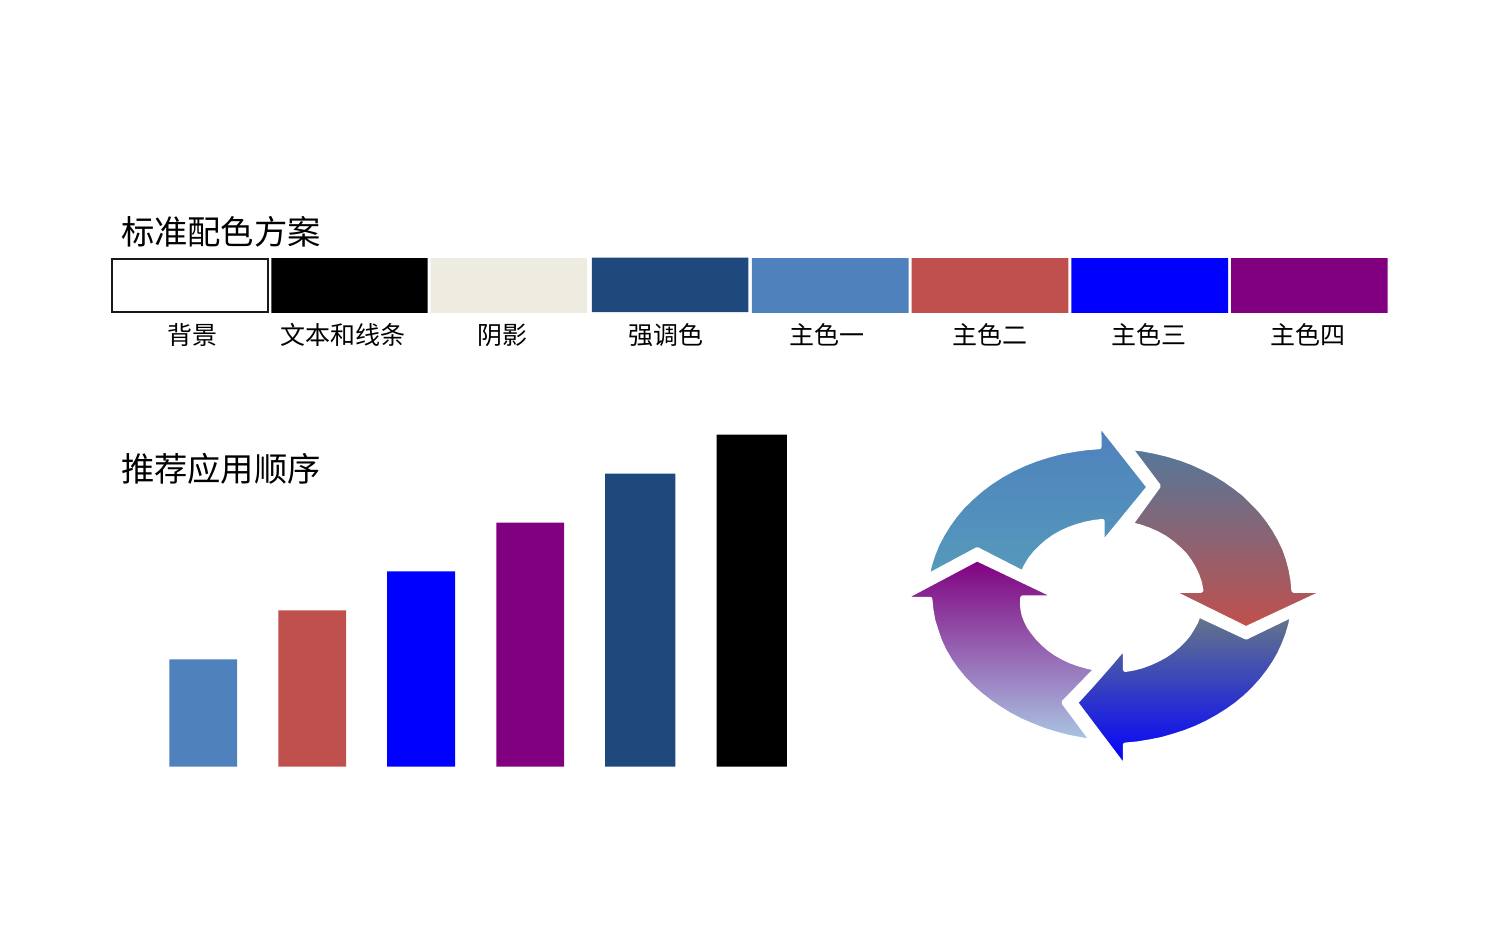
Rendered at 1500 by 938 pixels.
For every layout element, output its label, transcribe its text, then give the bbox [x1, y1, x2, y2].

text_box [751, 258, 909, 312]
text_box [169, 659, 238, 767]
text_box 推荐应用顺序 [106, 440, 479, 496]
text_box [716, 434, 787, 767]
text_box 主色二 [912, 312, 1068, 357]
text_box 文本和线条 [265, 312, 417, 357]
text_box [1231, 258, 1388, 313]
text_box 强调色 [581, 312, 742, 357]
text_box 主色四 [1229, 312, 1387, 357]
text_box 主色三 [1070, 312, 1228, 357]
text_box 标准配色方案 [106, 203, 487, 259]
text_box [271, 259, 428, 312]
text_box [387, 571, 456, 767]
text_box 背景 [153, 312, 234, 357]
text_box [278, 610, 347, 767]
text_box [496, 522, 565, 767]
text_box [605, 473, 676, 767]
text_box [911, 258, 1069, 313]
text_box [591, 257, 749, 312]
text_box [430, 258, 588, 312]
text_box 主色一 [742, 312, 912, 357]
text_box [901, 423, 1329, 769]
text_box [1071, 258, 1229, 313]
text_box [111, 259, 269, 312]
text_box 阴影 [417, 312, 581, 357]
